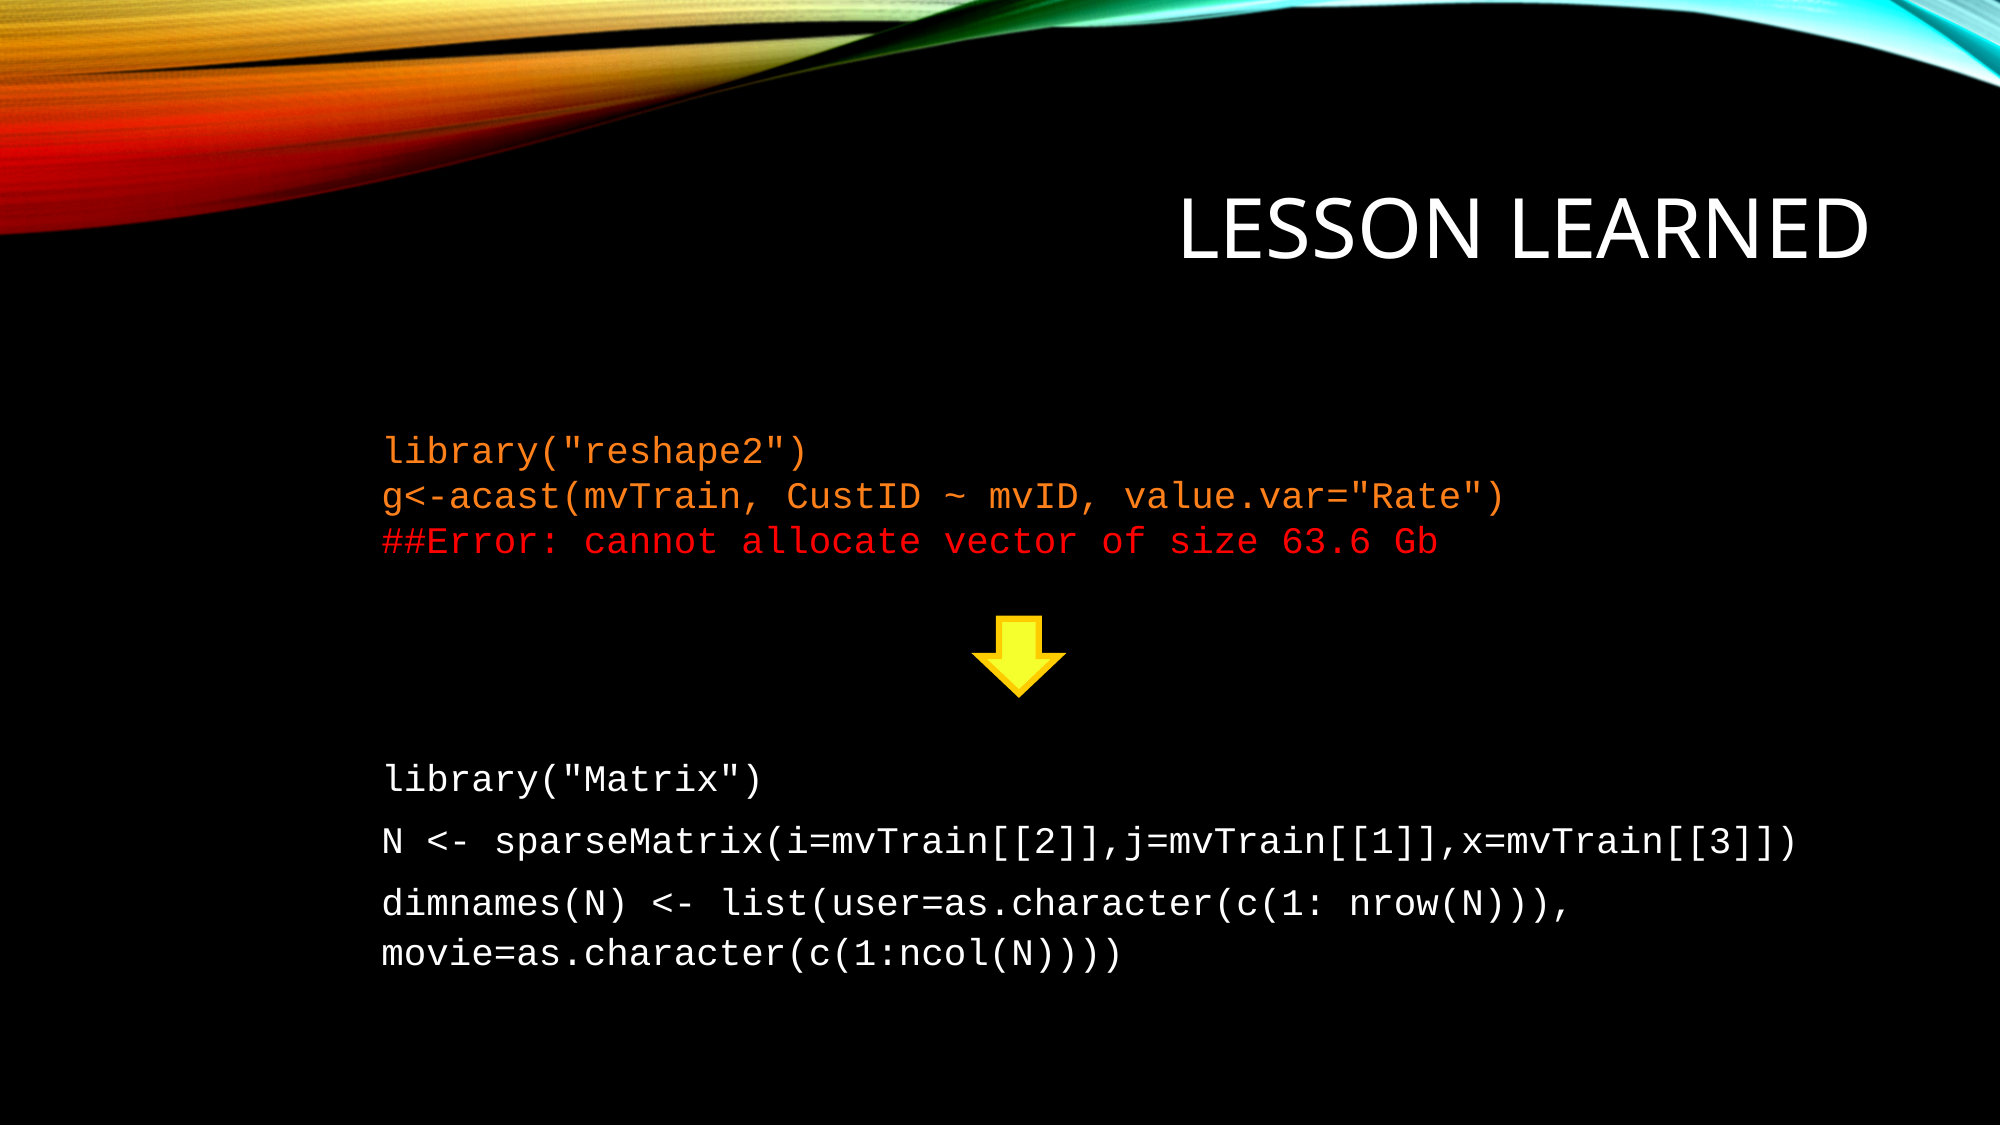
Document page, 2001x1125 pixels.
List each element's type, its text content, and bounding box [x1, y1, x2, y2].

text_box library("reshape2") g<-acast(mvTrain, CustID ~ mvID, value.var="Rate") ##Error: cannot allocate vector of size 63.6 Gb [366, 418, 1592, 569]
text_box [979, 618, 1059, 694]
picture [0, 0, 2000, 237]
text_box library("Matrix") N <- sparseMatrix(i=mvTrain[[2]],j=mvTrain[[1]],x=mvTrain[[3]]) dimnames(N) <- list(user=as.character(c(1: nrow(N))), movie=as.character(c(1:ncol(N)))) [366, 742, 1832, 980]
title Lesson learned [474, 125, 1888, 338]
